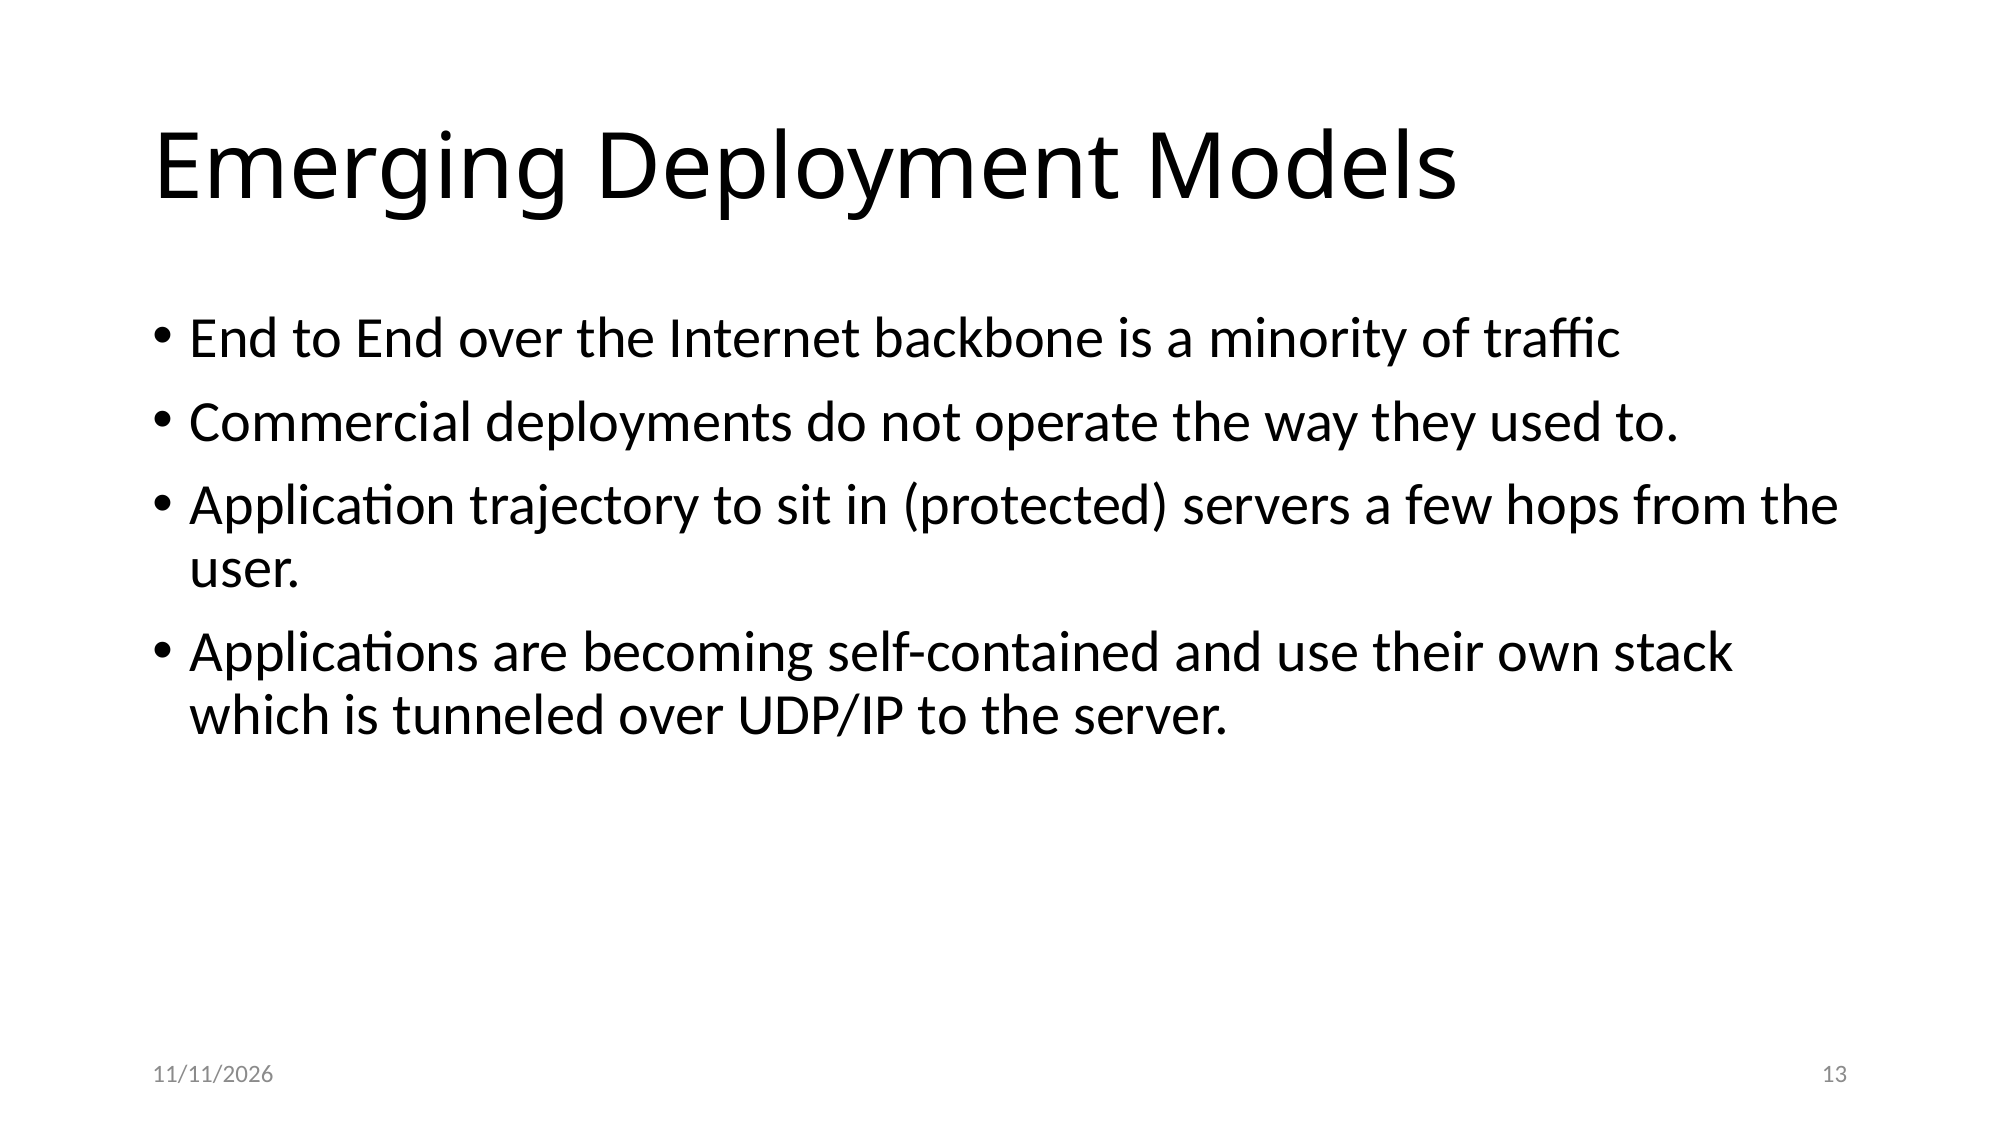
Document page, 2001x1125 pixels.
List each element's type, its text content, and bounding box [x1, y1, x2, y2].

list End to End over the Internet backbone is a minority of traffic Commercial deployments do not operate the way they used to. Application trajectory to sit in (protected) servers a few hops from the user. Applications are becoming self-contained and use their own stack which is tunneled over UDP/IP to the server. [137, 299, 1863, 1014]
title Emerging Deployment Models [137, 59, 1863, 278]
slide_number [137, 1042, 588, 1103]
slide_number 13 [1412, 1042, 1863, 1103]
